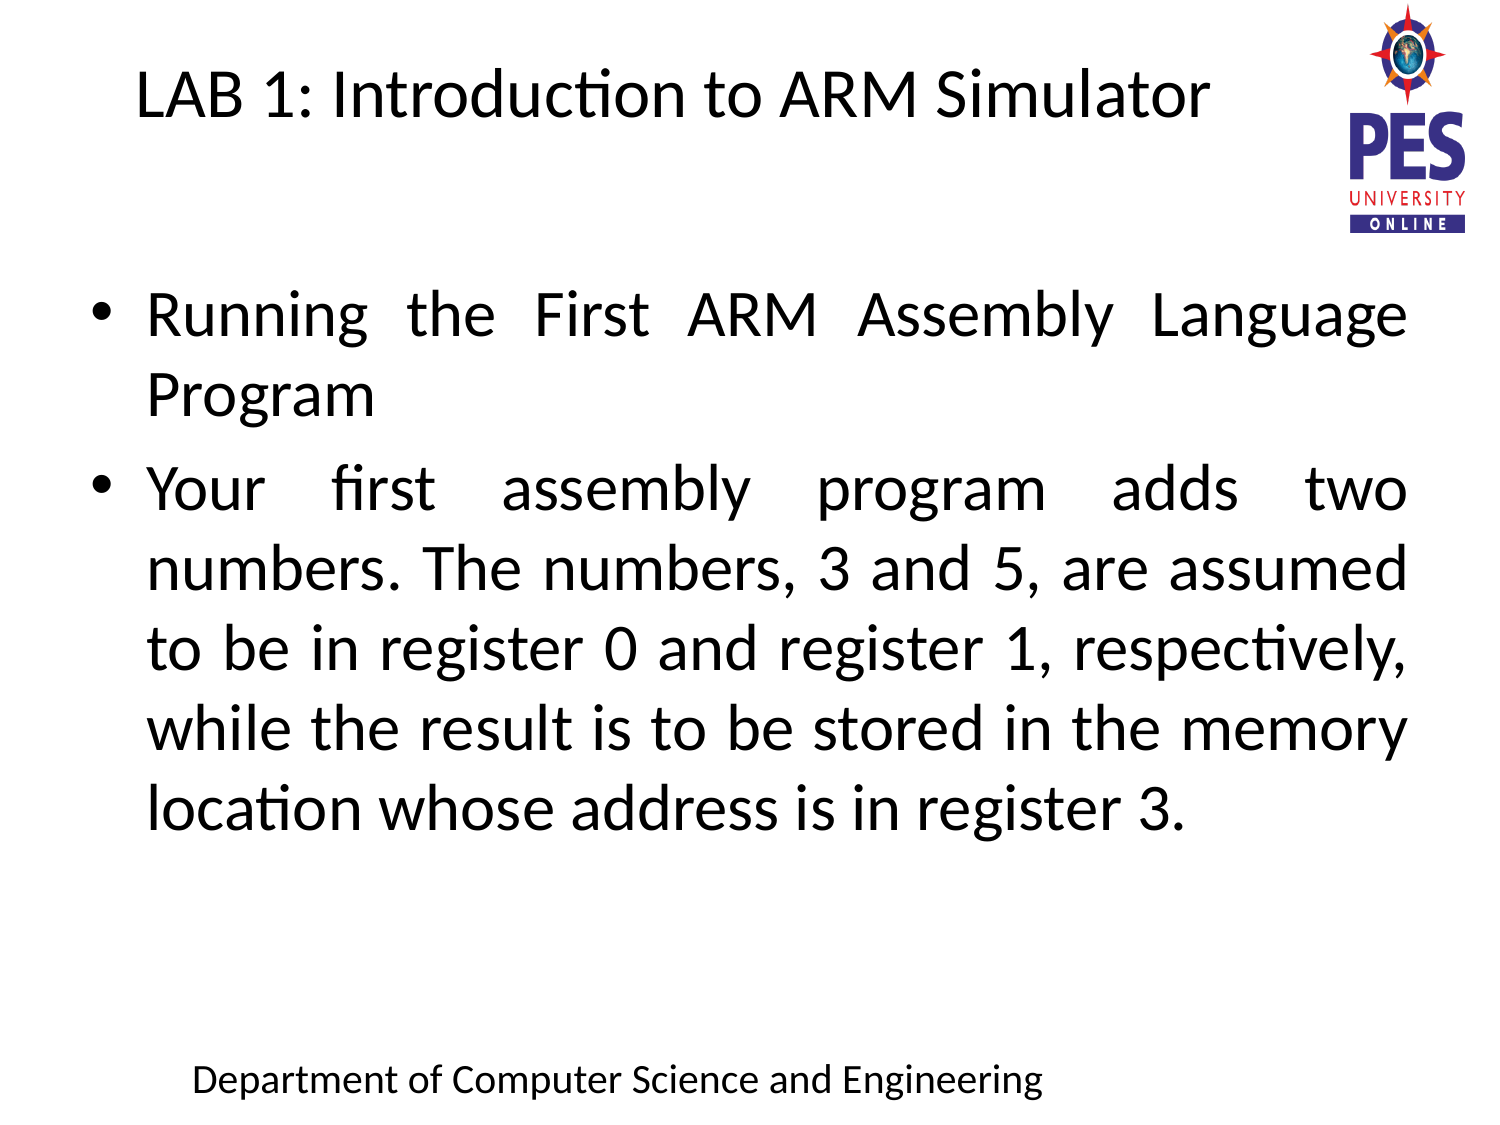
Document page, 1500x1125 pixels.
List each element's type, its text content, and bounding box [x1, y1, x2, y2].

text_box Department of Computer Science and Engineering [177, 1044, 1100, 1110]
picture [1349, 3, 1465, 233]
title LAB 1: Introduction to ARM Simulator [0, 37, 1344, 225]
list Running the First ARM Assembly Language Program Your first assembly program adds two numbers. The numbers, 3 and 5, are assumed to be in register 0 and register 1, respectively, while the result is to be stored in the memory location whose address is in register 3. [75, 262, 1425, 1005]
